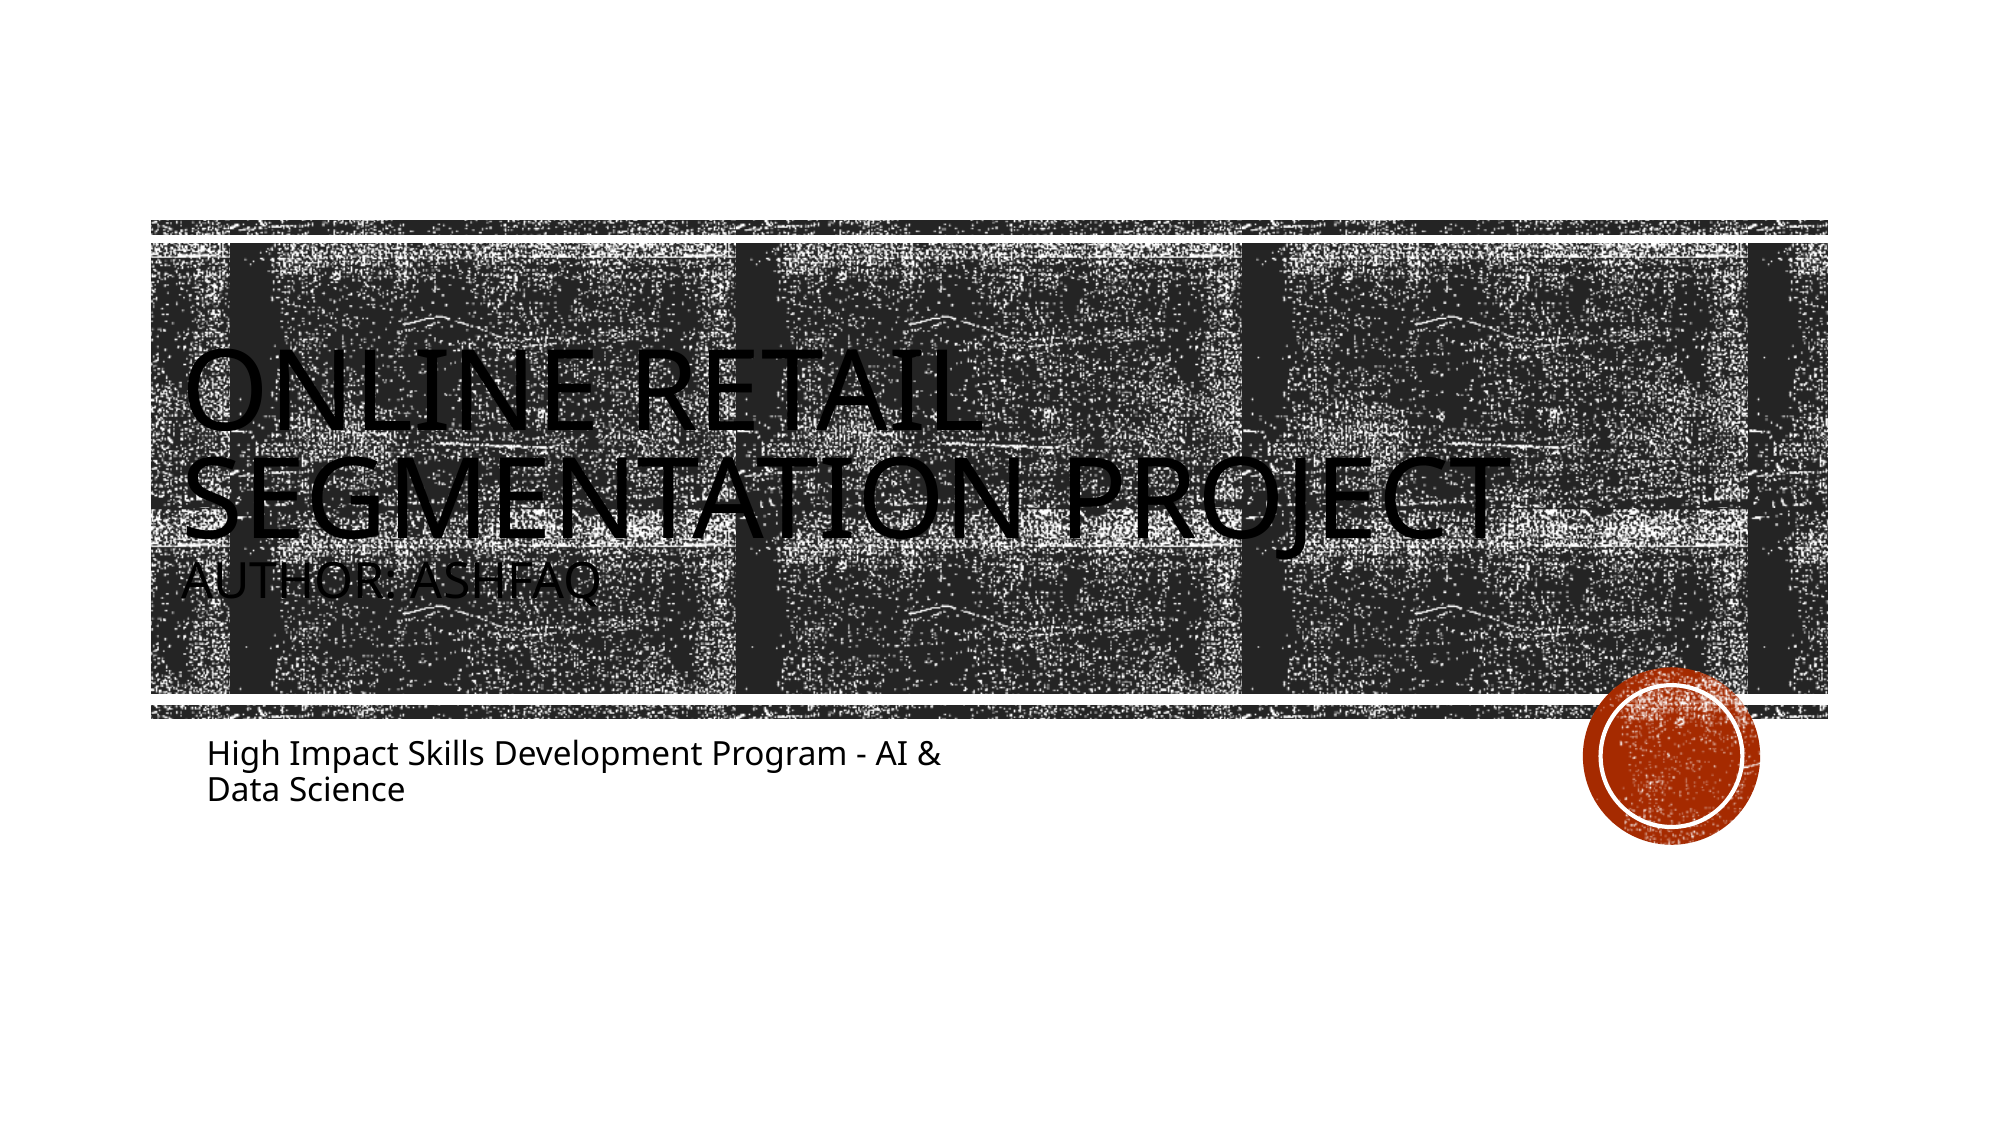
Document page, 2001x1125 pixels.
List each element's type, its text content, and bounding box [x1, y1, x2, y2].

subtitle High Impact Skills Development Program - AI & Data Science [191, 729, 1856, 1108]
title Online Retail Segmentation Project Author: Ashfaq [166, 209, 1832, 743]
